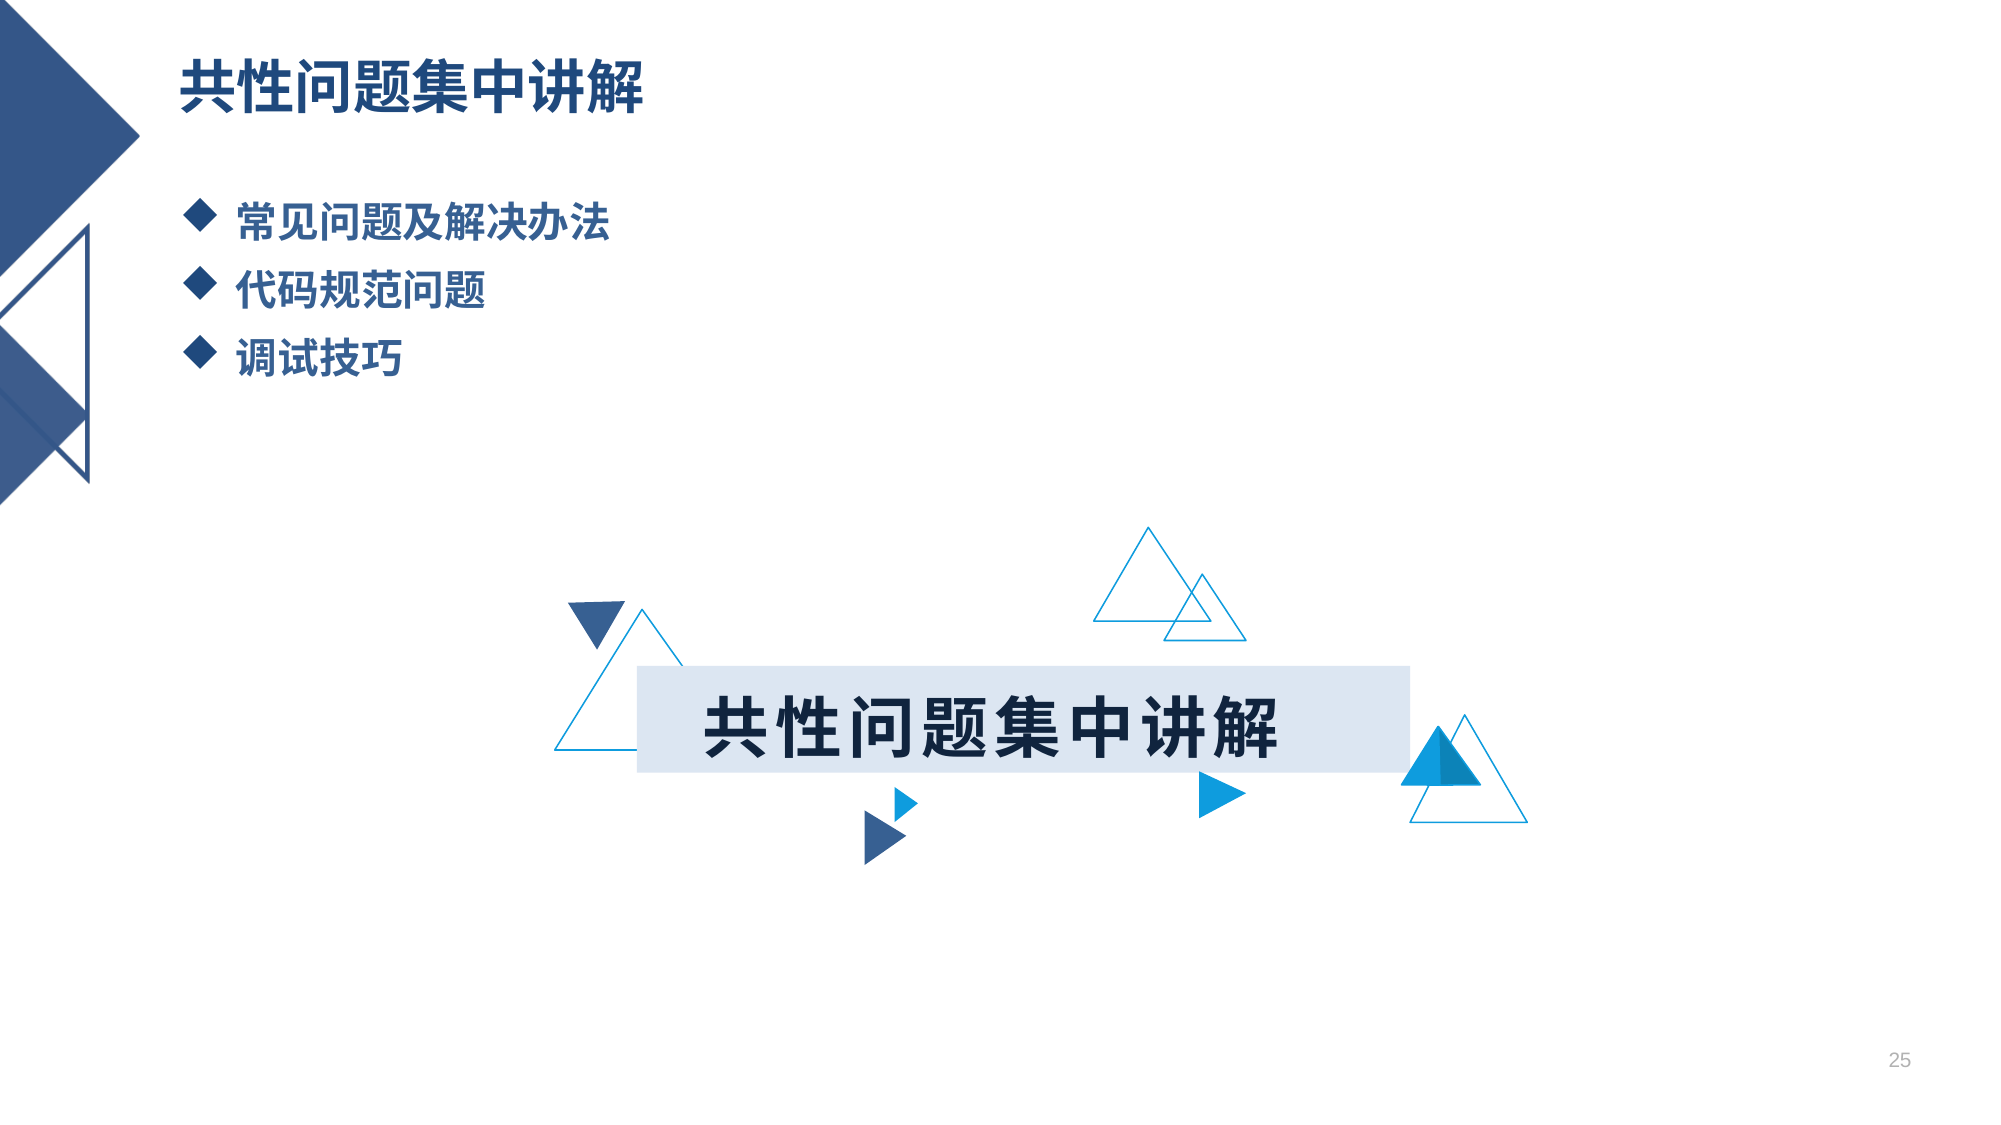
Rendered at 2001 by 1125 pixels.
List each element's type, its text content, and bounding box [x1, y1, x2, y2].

title 共性问题集中讲解 [165, 35, 1914, 136]
list 常见问题及解决办法 代码规范问题 调试技巧 [166, 178, 1915, 1032]
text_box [554, 527, 1528, 866]
slide_number 25 [1851, 1029, 1949, 1090]
picture [0, 0, 140, 595]
